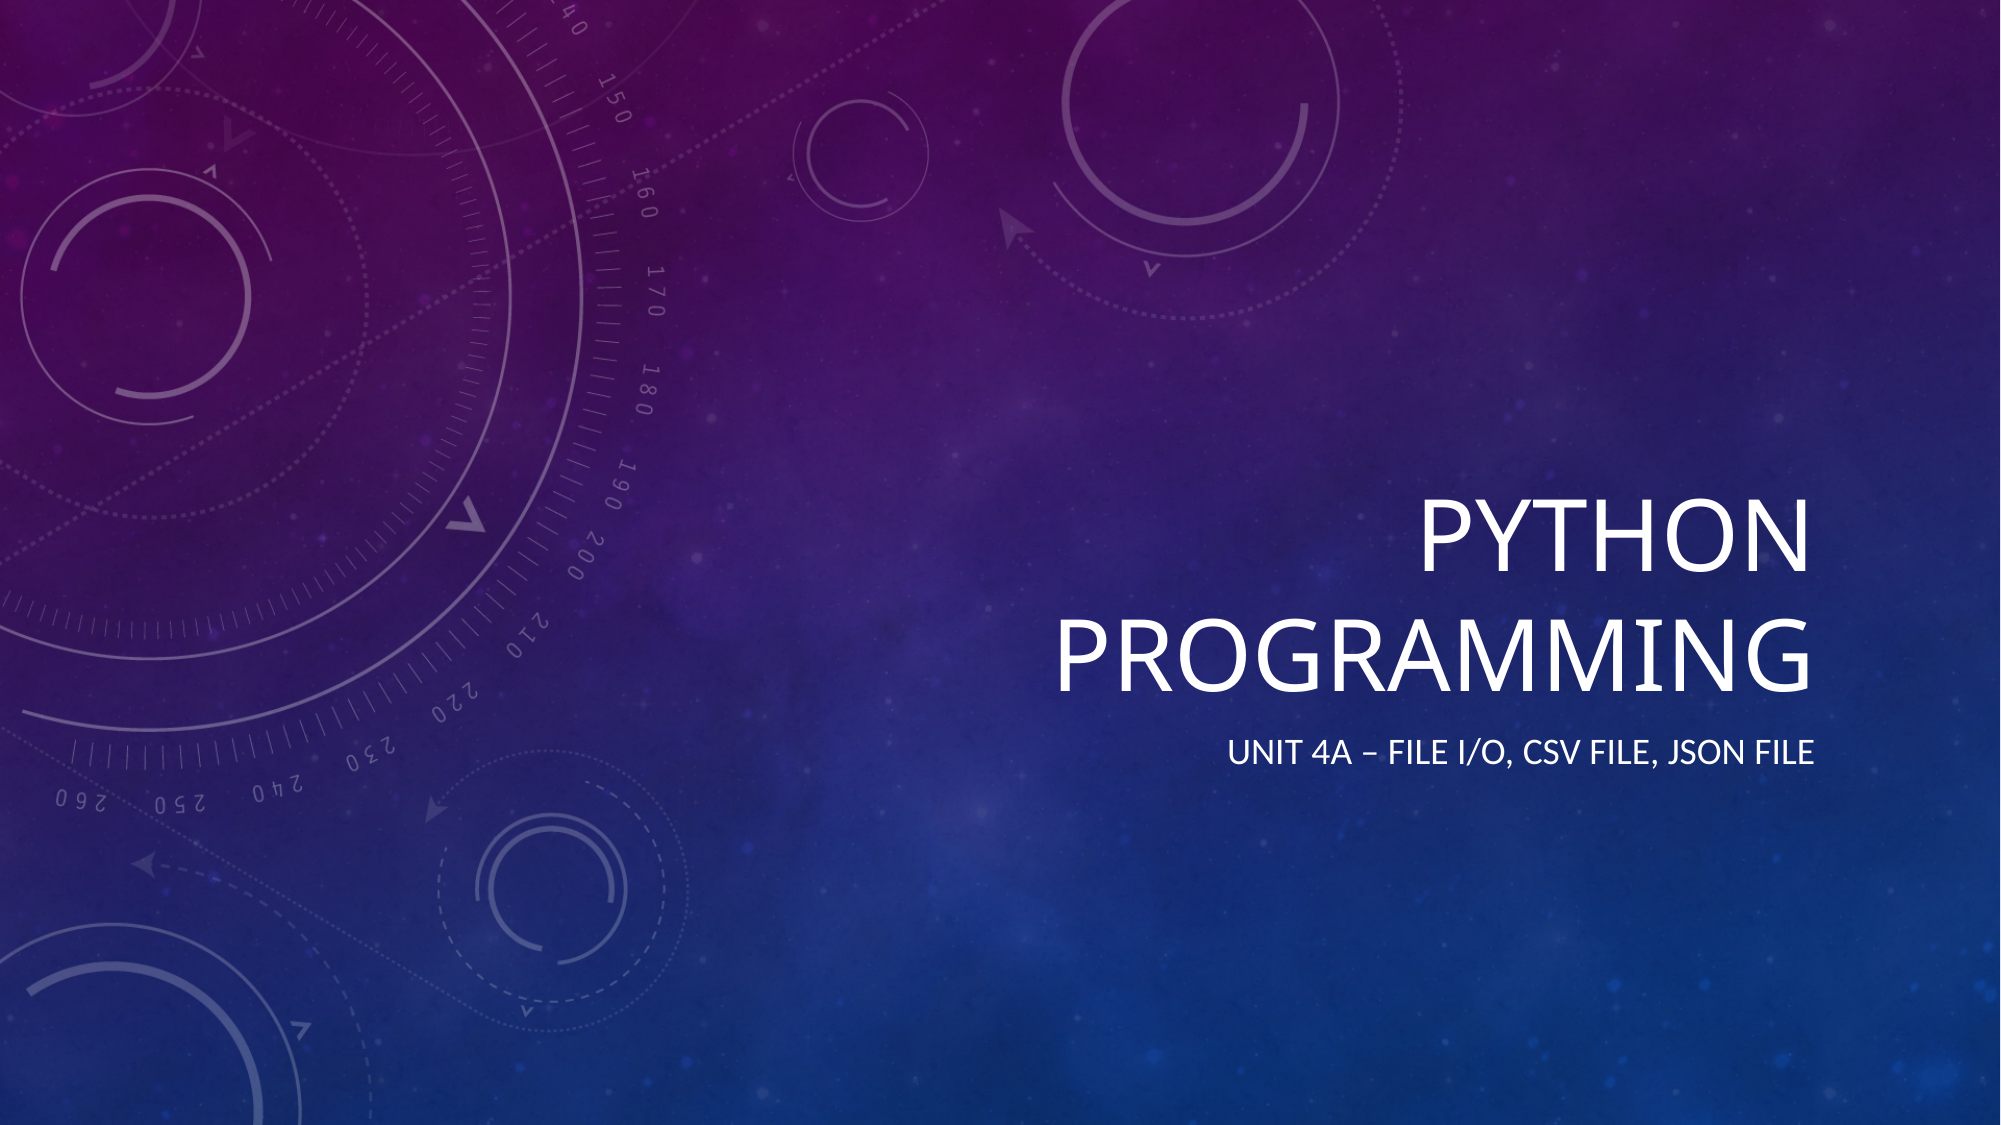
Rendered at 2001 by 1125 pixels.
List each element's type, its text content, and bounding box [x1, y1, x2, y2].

subtitle unit 4A – file i/o, CSV file, JSON file [650, 719, 1831, 950]
picture [0, 0, 2001, 1125]
title Python programming [650, 322, 1831, 719]
